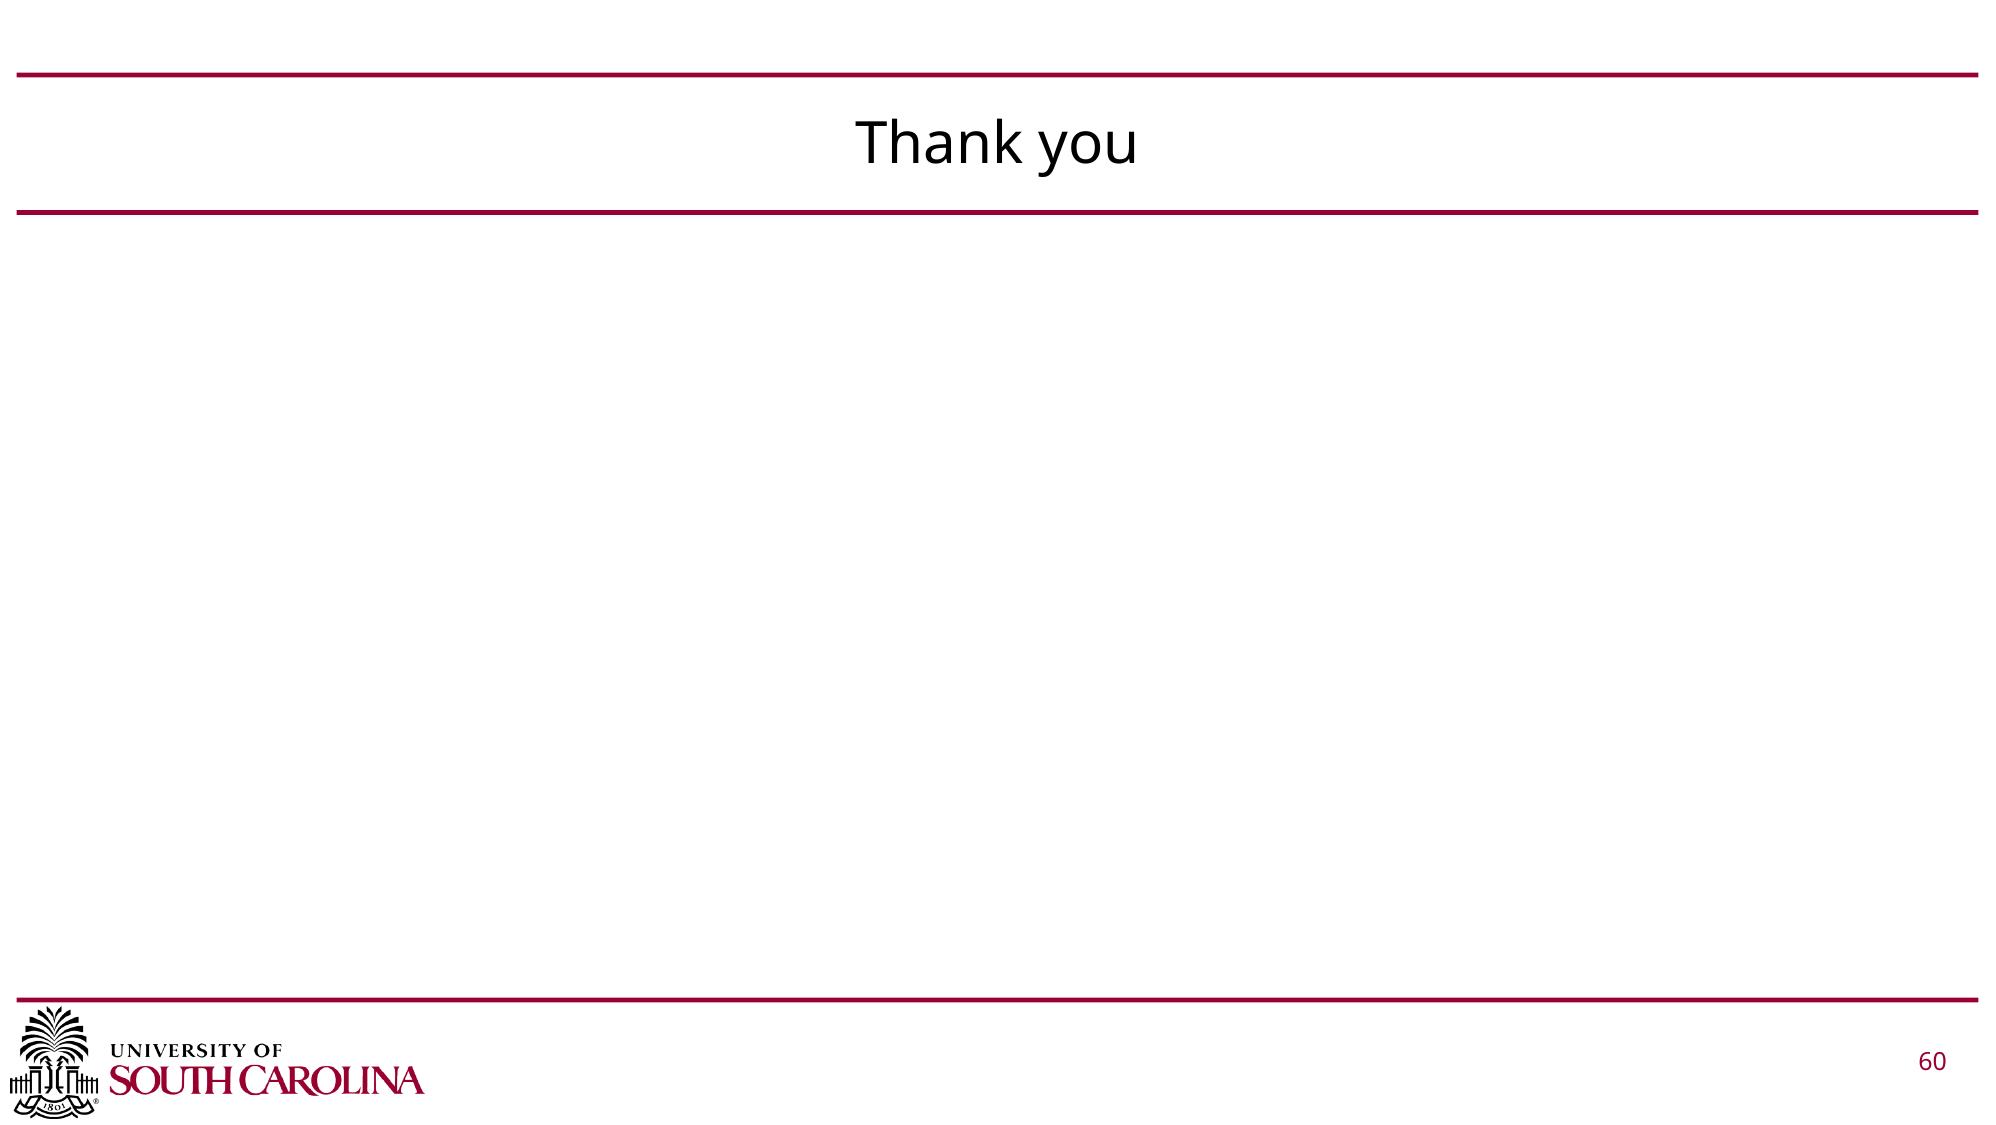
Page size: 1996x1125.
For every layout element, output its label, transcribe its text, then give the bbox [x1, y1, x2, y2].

slide_number 60 [565, 1037, 1963, 1088]
title Thank you [99, 74, 1896, 206]
picture [10, 1006, 425, 1119]
